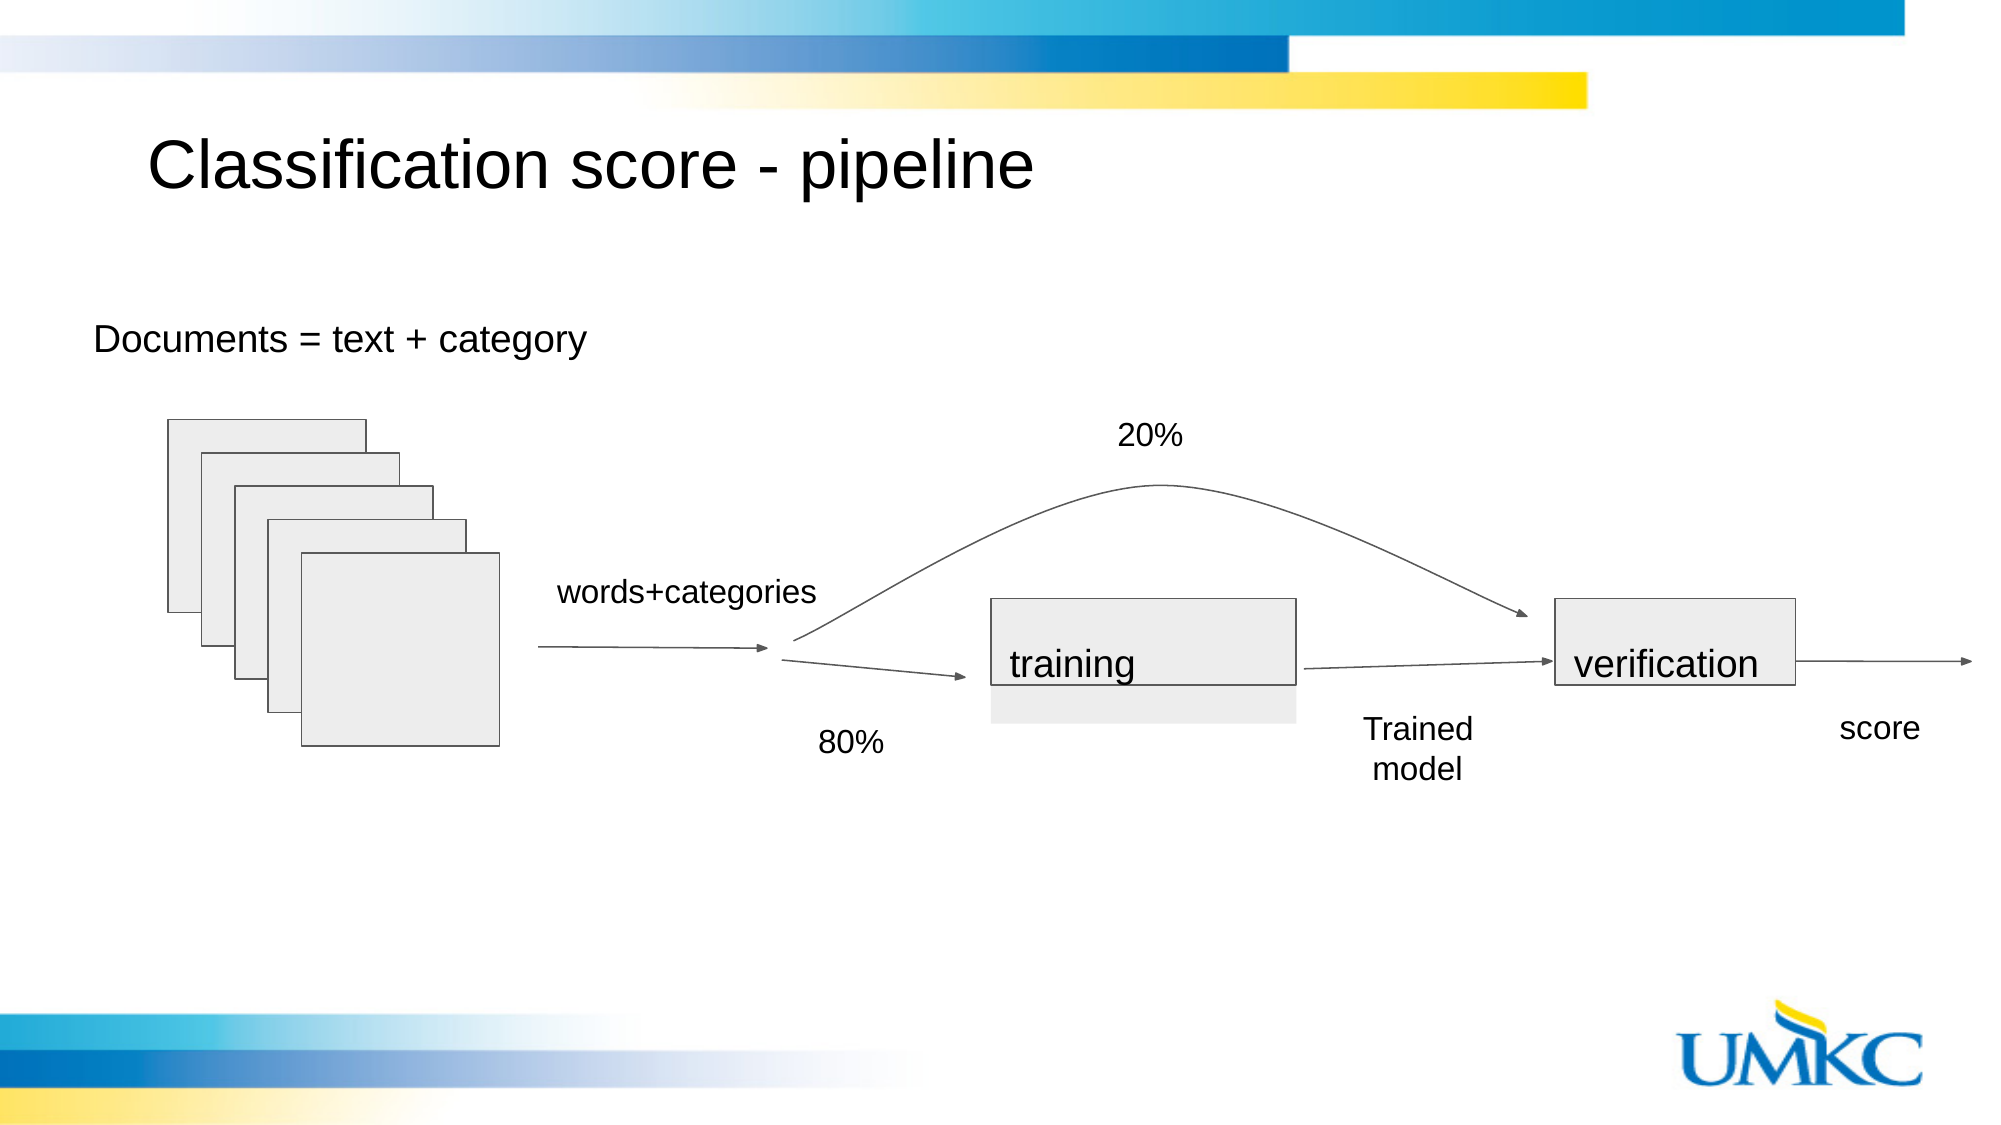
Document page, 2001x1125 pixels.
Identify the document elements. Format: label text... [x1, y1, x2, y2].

text_box [990, 685, 1297, 724]
text_box [1542, 657, 1553, 665]
text_box [234, 486, 433, 680]
text_box Trained model [1360, 703, 1479, 787]
text_box 20% [1114, 410, 1187, 453]
text_box [268, 519, 467, 713]
text_box [301, 552, 500, 746]
title Classification score - pipeline [84, 64, 1097, 255]
text_box 80% [815, 717, 888, 761]
text_box score [1836, 703, 1924, 747]
picture [0, 0, 2001, 1125]
text_box [757, 644, 767, 652]
text_box [955, 672, 965, 680]
text_box [168, 419, 367, 613]
text_box [201, 452, 400, 646]
text_box verification [1555, 598, 1796, 685]
text_box training [990, 622, 1297, 685]
text_box Documents = text + category [90, 311, 593, 361]
text_box [1961, 657, 1972, 665]
text_box words+categories [554, 567, 822, 611]
text_box [1516, 609, 1527, 617]
text_box [793, 485, 1518, 641]
